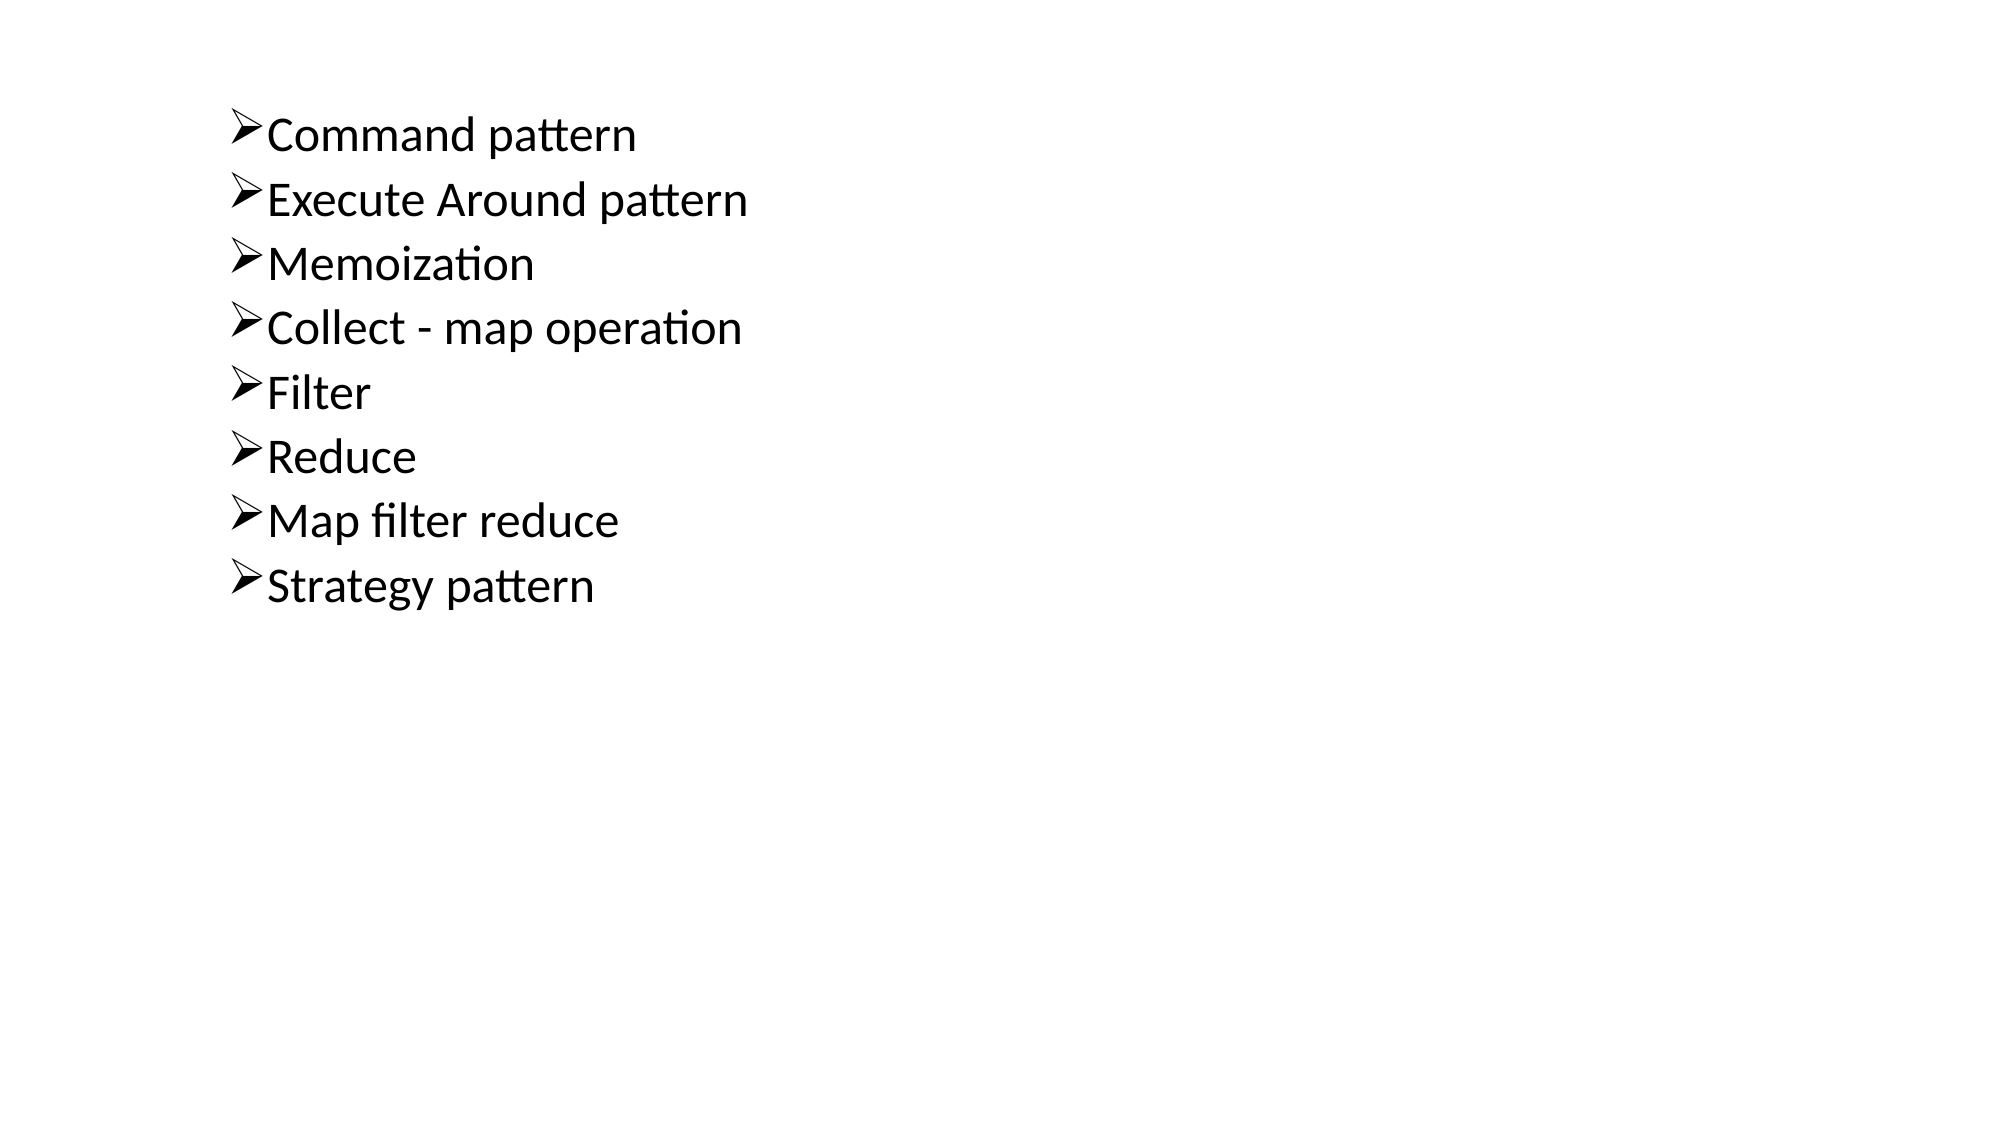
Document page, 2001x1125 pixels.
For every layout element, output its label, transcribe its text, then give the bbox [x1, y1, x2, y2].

list Command pattern Execute Around pattern Memoization Collect - map operation Filter Reduce Map filter reduce Strategy pattern [137, 101, 1863, 1014]
